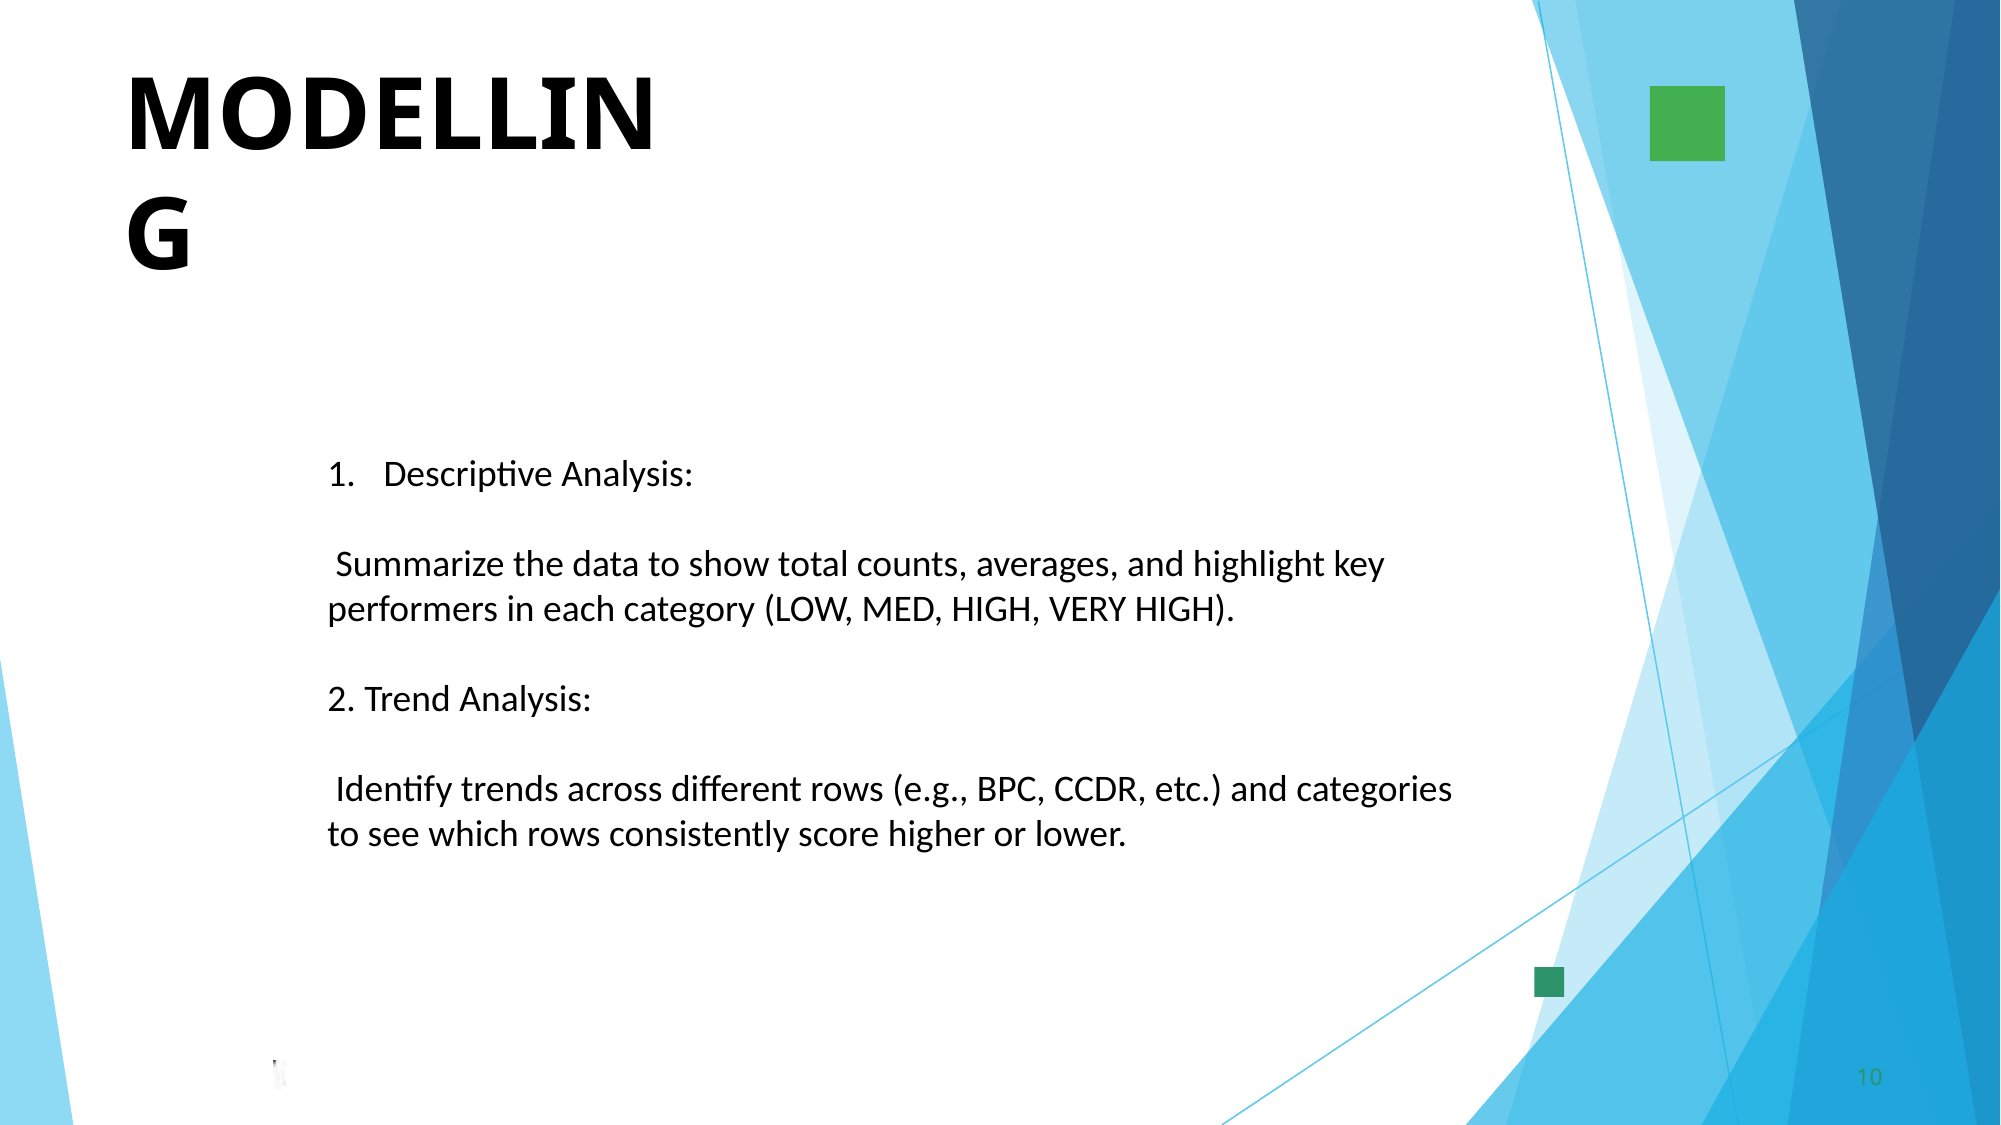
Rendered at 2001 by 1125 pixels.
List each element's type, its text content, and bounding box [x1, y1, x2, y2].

text_box MODELLING [121, 47, 664, 290]
text_box [1534, 967, 1565, 997]
text_box 10 [1849, 1061, 1888, 1095]
text_box [1649, 86, 1725, 162]
picture [273, 1060, 287, 1091]
text_box Descriptive Analysis: Summarize the data to show total counts, averages, and highlight key performers in each category (LOW, MED, HIGH, VERY HIGH). 2. Trend Analysis: Identify trends across different rows (e.g., BPC, CCDR, etc.) and categories to see which rows consistently score higher or lower. [312, 442, 1502, 862]
